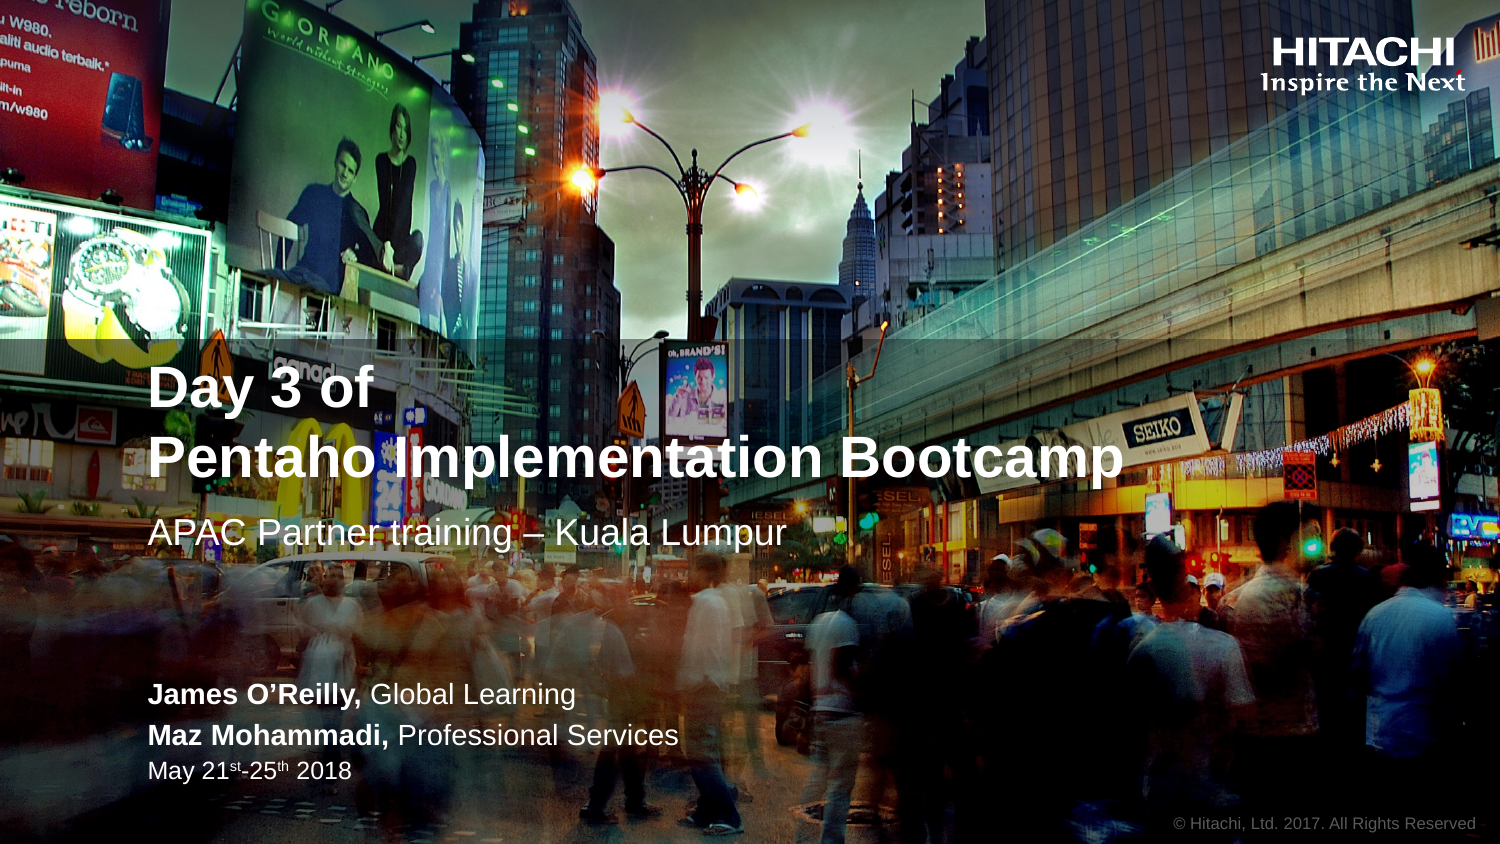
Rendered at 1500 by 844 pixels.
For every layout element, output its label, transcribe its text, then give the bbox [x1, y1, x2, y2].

title Day 3 of Pentaho Implementation Bootcamp [132, 349, 1388, 495]
list May 21st-25th 2018 [132, 746, 990, 793]
list James O’Reilly, Global Learning Maz Mohammadi, Professional Services [132, 667, 990, 746]
picture [0, 0, 1500, 844]
subtitle APAC Partner training – Kuala Lumpur [132, 499, 1388, 561]
